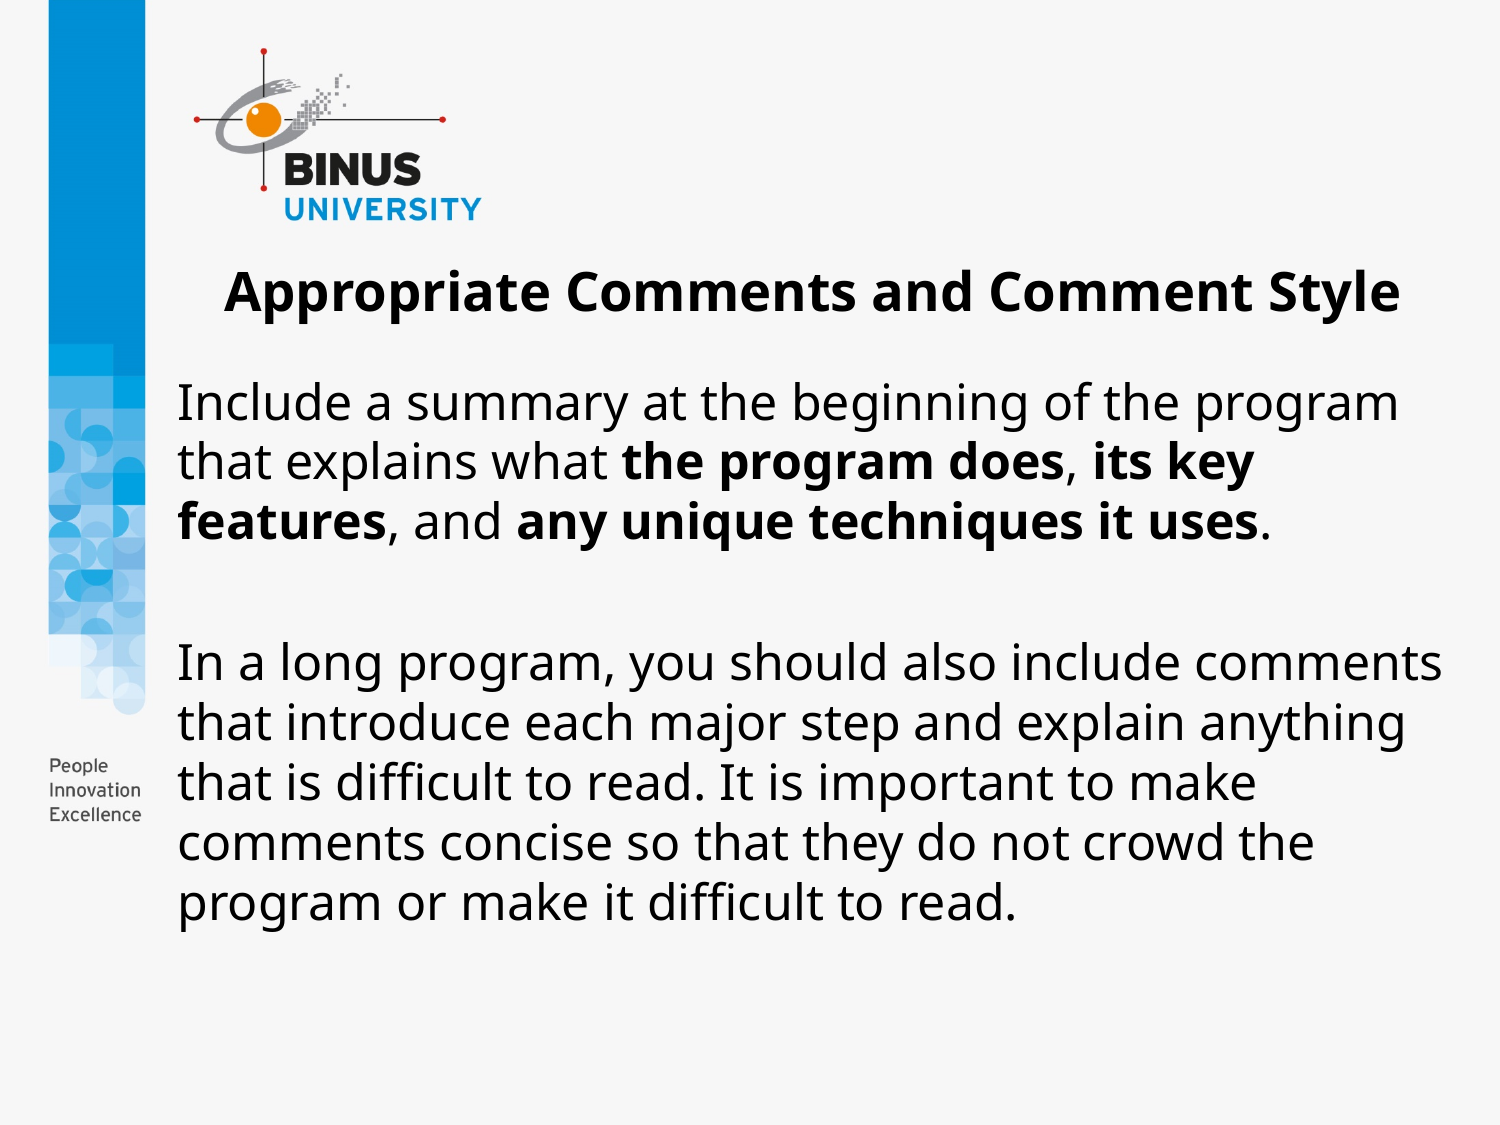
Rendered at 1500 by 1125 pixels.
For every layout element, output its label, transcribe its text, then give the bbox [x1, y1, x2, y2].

title Appropriate Comments and Comment Style [162, 224, 1463, 355]
picture [0, 0, 1500, 846]
list Include a summary at the beginning of the program that explains what the program does, its key features, and any unique techniques it uses. In a long program, you should also include comments that introduce each major step and explain anything that is difficult to read. It is important to make comments concise so that they do not crowd the program or make it difficult to read. [162, 362, 1463, 1000]
